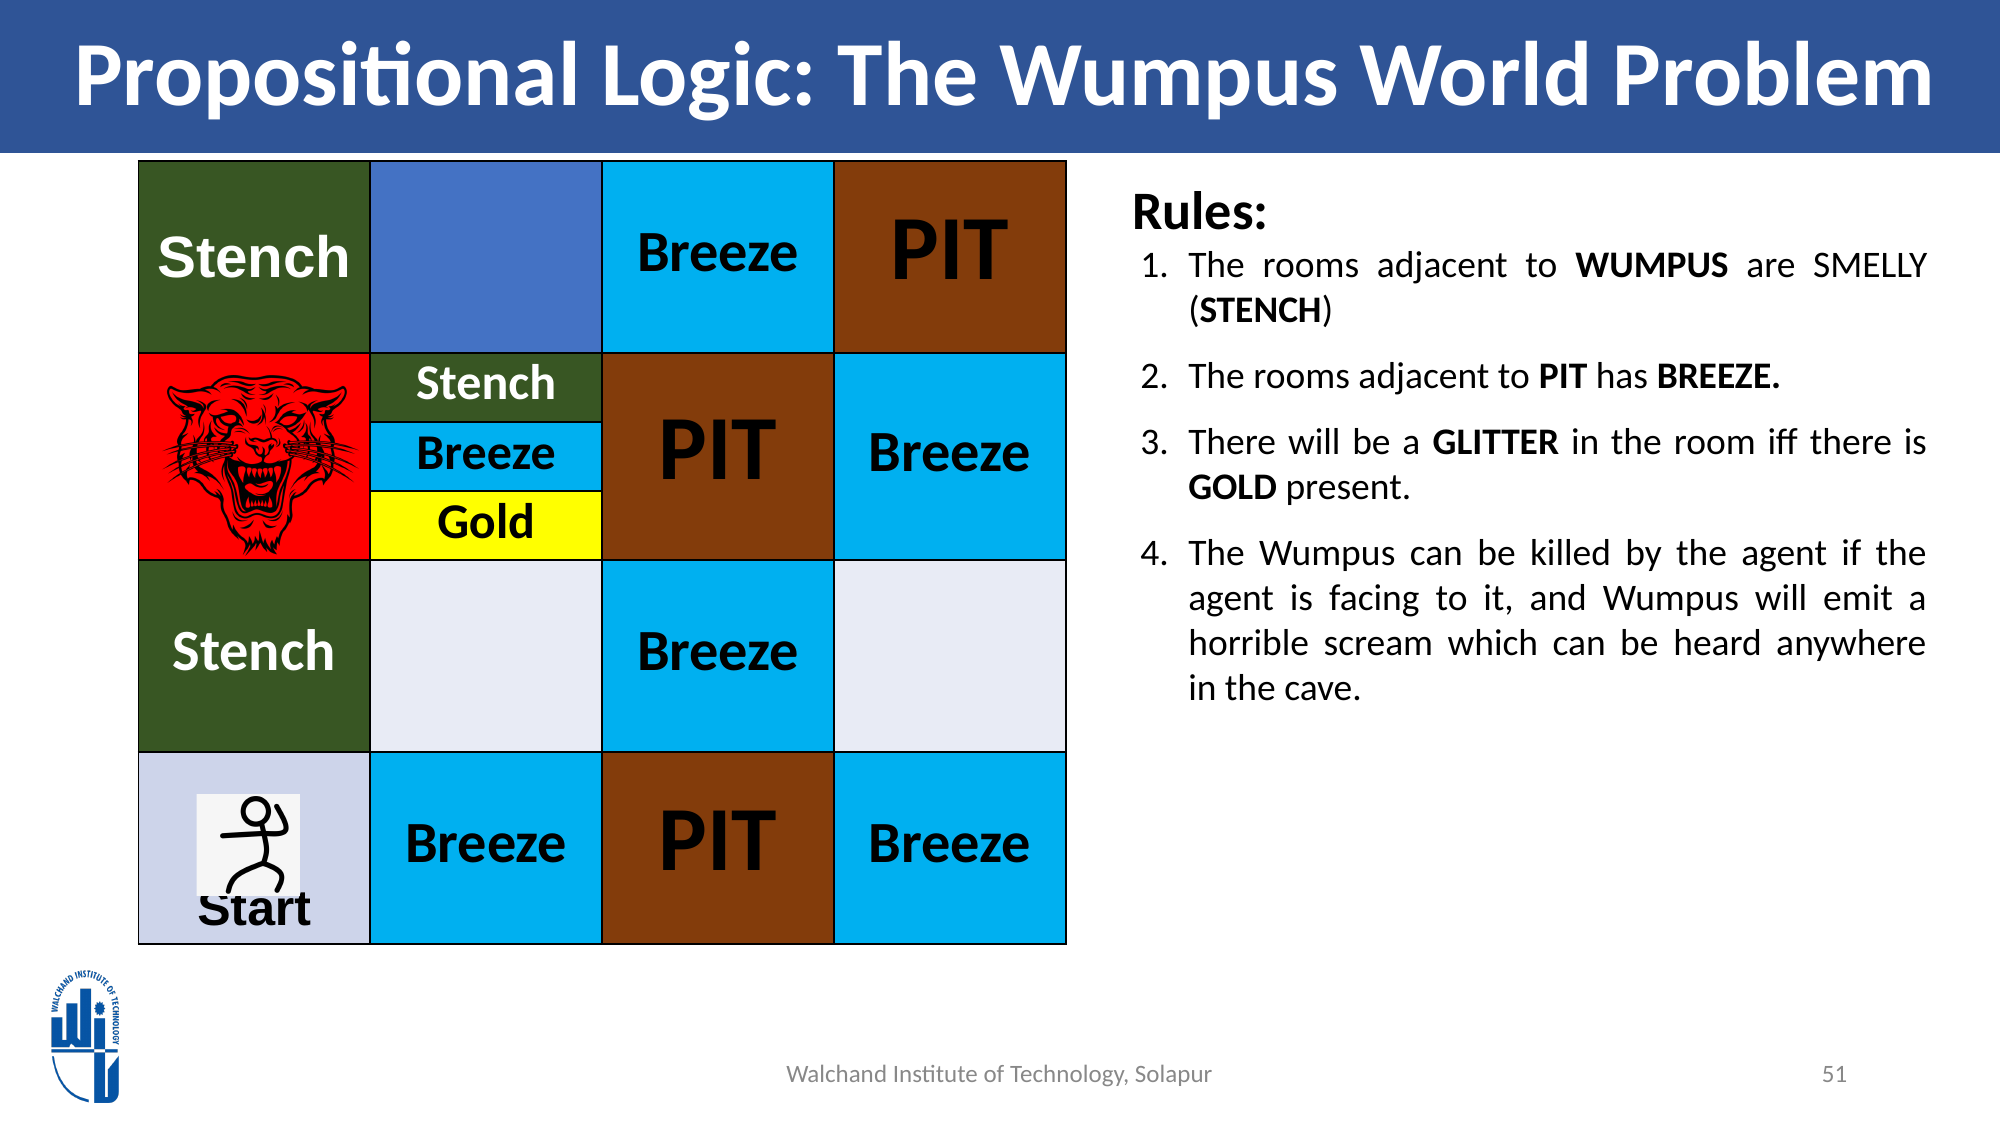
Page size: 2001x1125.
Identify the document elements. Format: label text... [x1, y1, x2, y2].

table_cell [371, 561, 601, 751]
picture [196, 793, 301, 896]
table_cell Start [139, 753, 369, 943]
table_header PIT [835, 162, 1065, 352]
footer Walchand Institute of Technology, Solapur [662, 1042, 1338, 1103]
picture [50, 970, 119, 1103]
table_cell Stench [139, 561, 369, 751]
table_cell Breeze [835, 753, 1065, 943]
table_cell [835, 561, 1065, 751]
table_cell Breeze [371, 753, 601, 943]
table_cell [139, 354, 369, 559]
table_cell Breeze [371, 423, 601, 490]
table_header [371, 162, 601, 352]
table_cell Breeze [603, 561, 833, 751]
table_cell Gold [371, 492, 601, 559]
table_cell PIT [603, 753, 833, 943]
title Propositional Logic: The Wumpus World Problem [0, 0, 2000, 153]
table_header Stench [139, 162, 369, 352]
table_cell Stench [371, 354, 601, 421]
table_cell Breeze [835, 354, 1065, 559]
table_cell PIT [603, 354, 833, 559]
picture [162, 374, 359, 556]
table_header Breeze [603, 162, 833, 352]
text_box Rules: The rooms adjacent to WUMPUS are SMELLY (STENCH) The rooms adjacent to PIT has BREEZE. There will be a GLITTER in the room iff there is GOLD present. The Wumpus can be killed by the agent if the agent is facing to it, and Wumpus will emit a horrible scream which can be heard anywhere in the cave. [1117, 167, 1943, 716]
slide_number 51 [1412, 1042, 1863, 1103]
